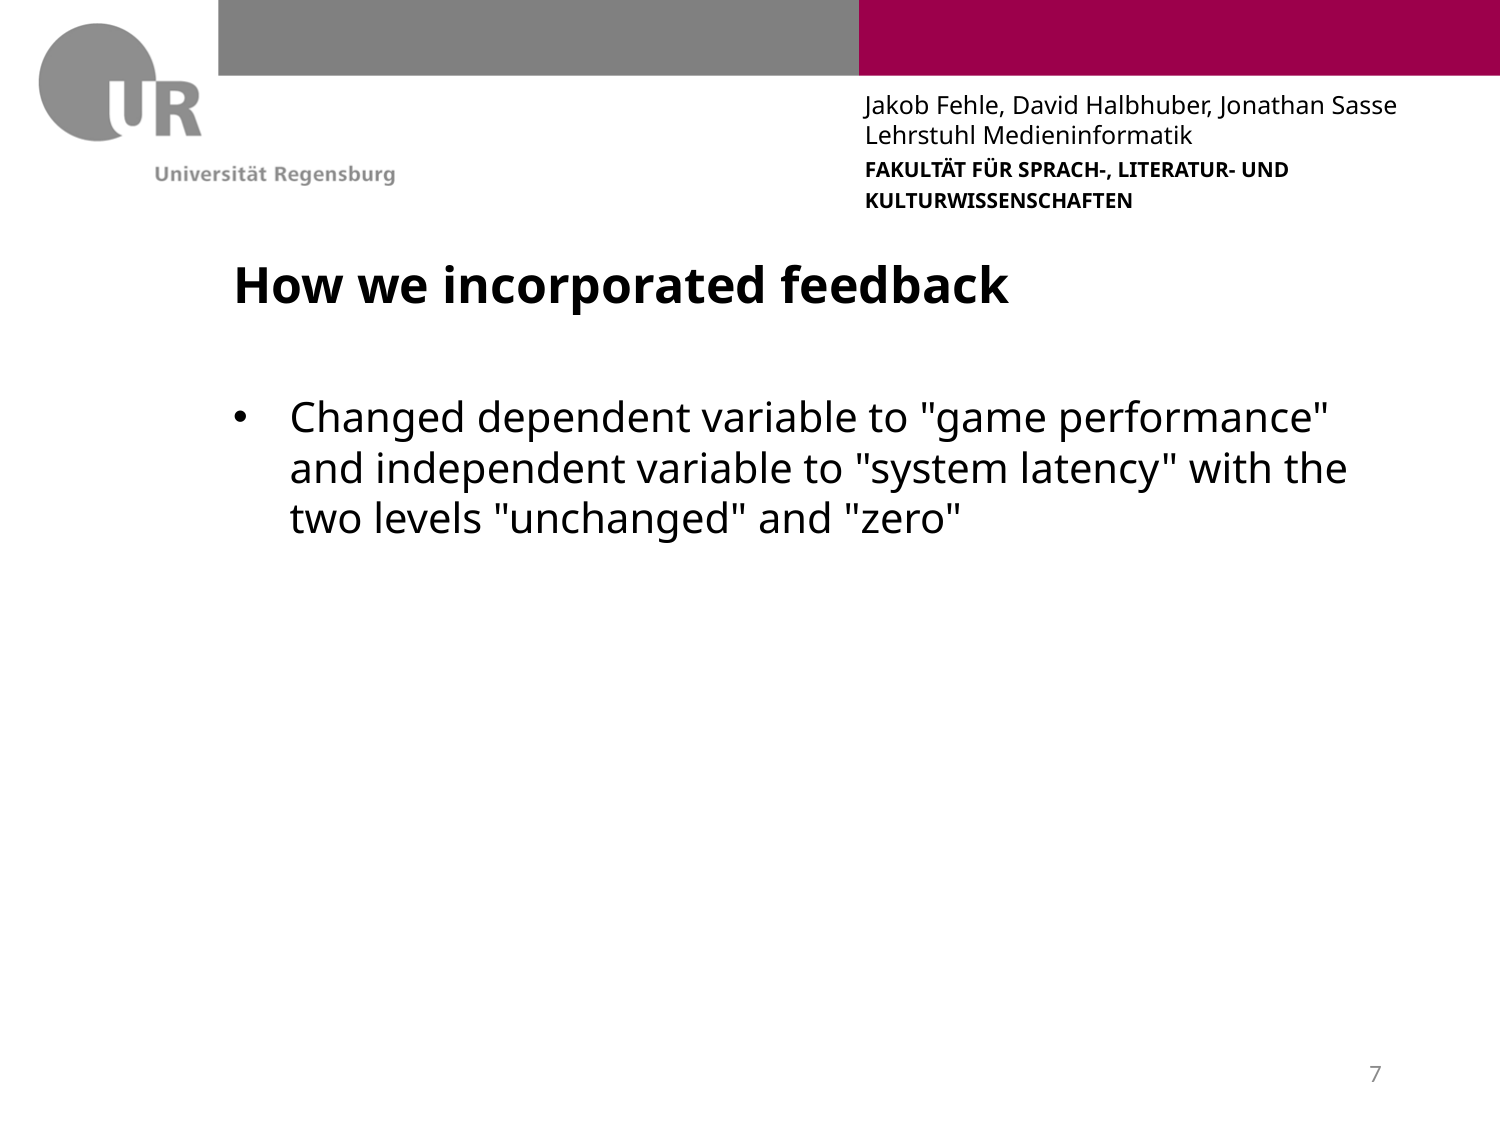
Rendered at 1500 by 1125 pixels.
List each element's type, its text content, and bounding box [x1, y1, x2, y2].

title How we incorporated feedback [218, 246, 1398, 361]
picture [17, 18, 419, 209]
list Changed dependent variable to "game performance" and independent variable to "system latency" with the two levels "unchanged" and "zero" [218, 383, 1400, 1034]
slide_number 7 [1059, 1042, 1397, 1103]
